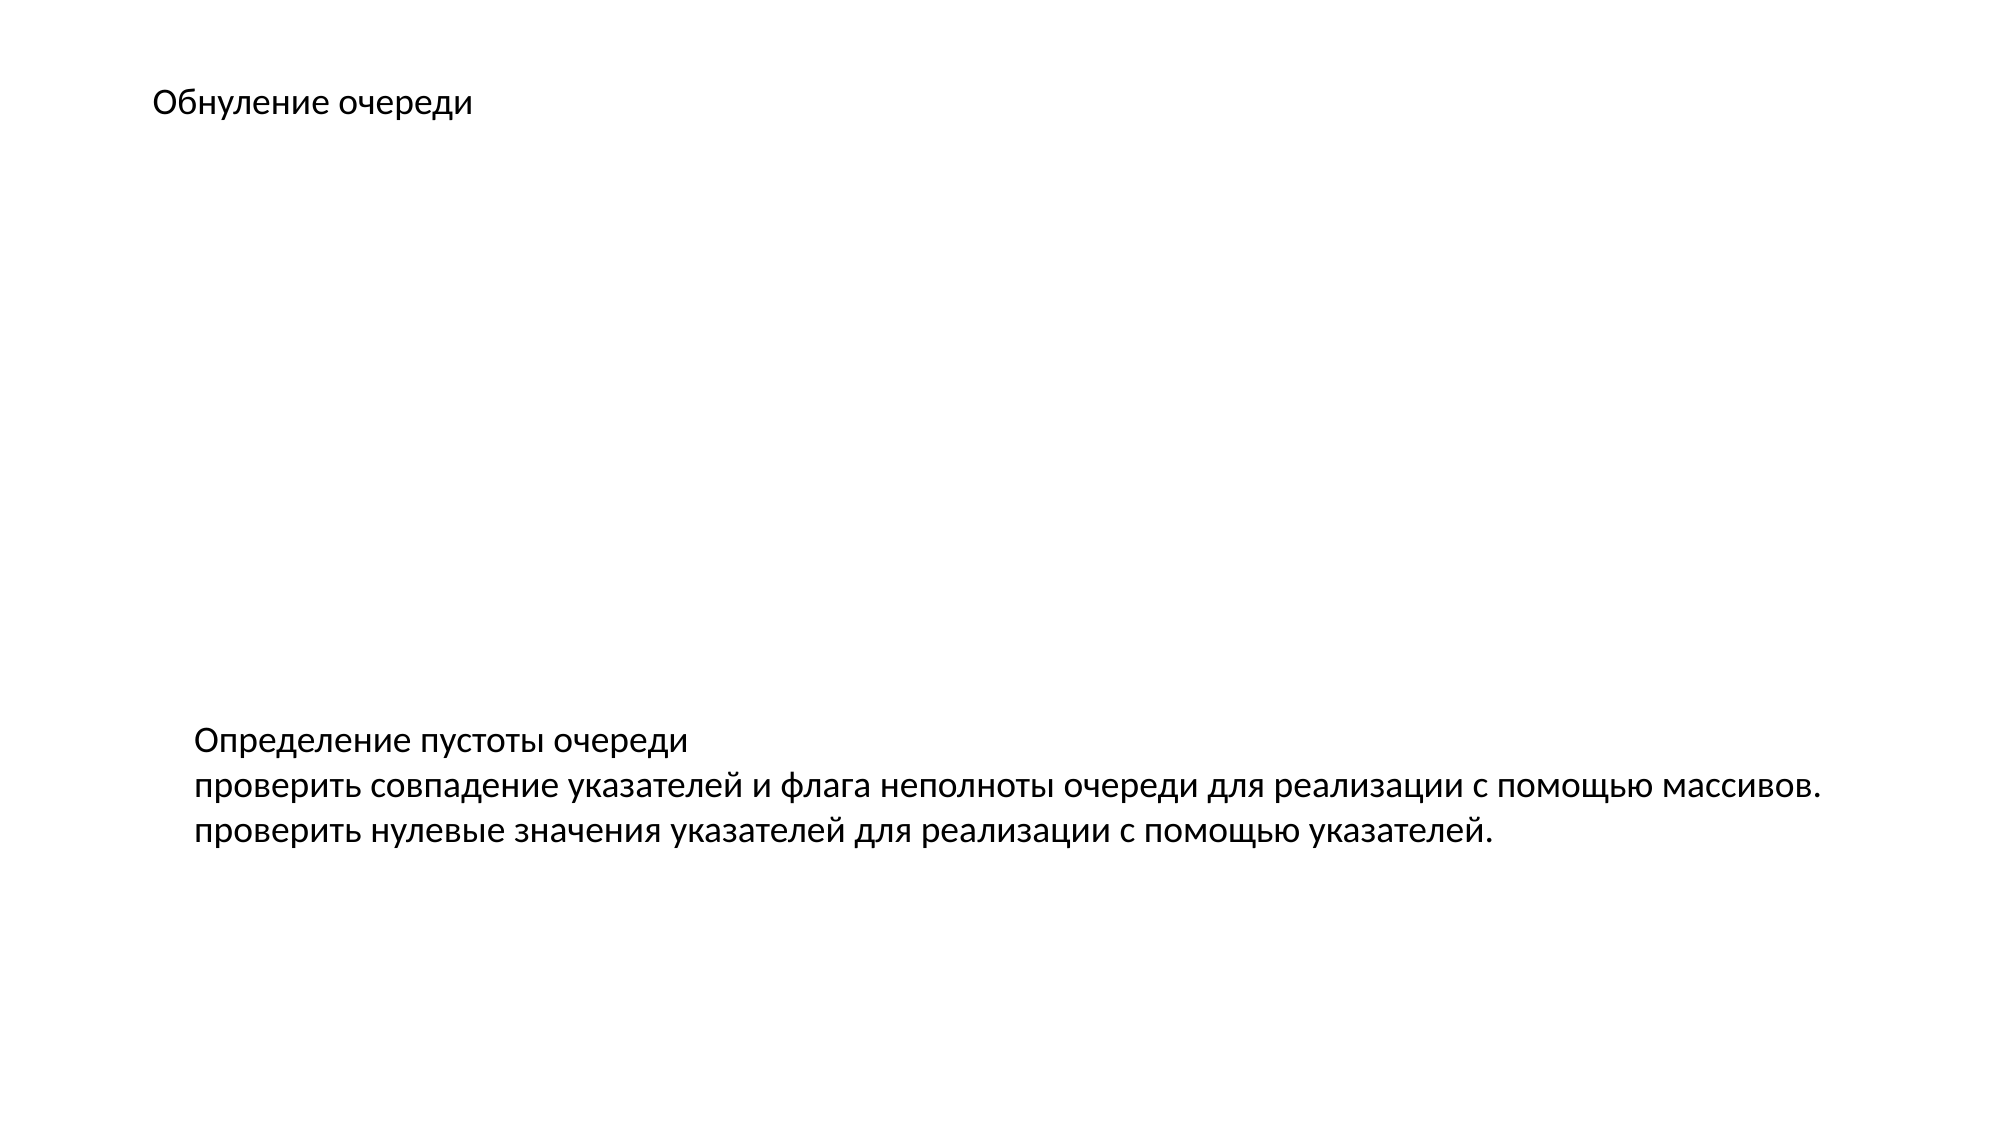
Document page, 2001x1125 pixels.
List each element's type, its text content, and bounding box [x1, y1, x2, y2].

text_box Определение пустоты очереди проверить совпадение указателей и флага неполноты очереди для реализации с помощью массивов. проверить нулевые значения указателей для реализации с помощью указателей. [179, 707, 1839, 903]
text_box Обнуление очереди [138, 69, 1138, 130]
